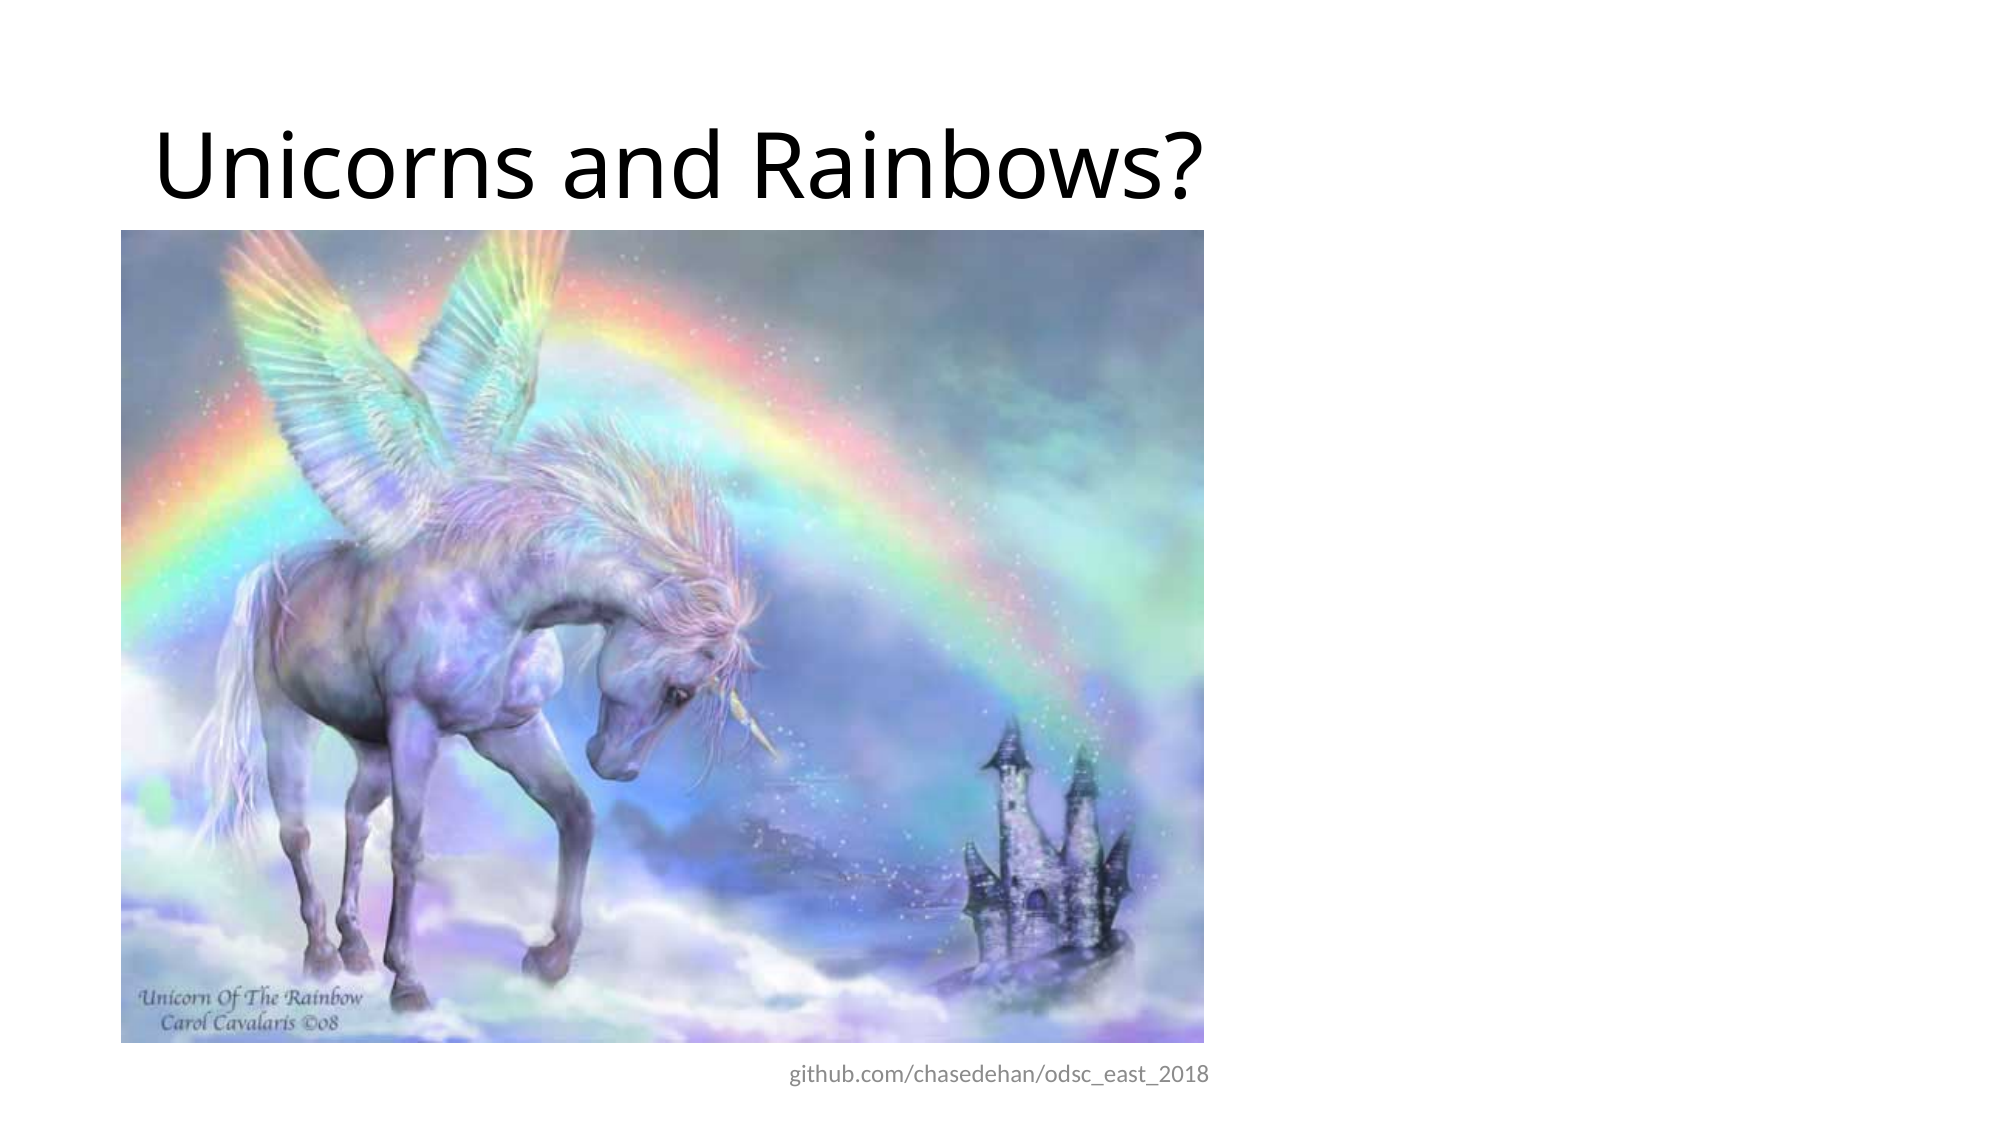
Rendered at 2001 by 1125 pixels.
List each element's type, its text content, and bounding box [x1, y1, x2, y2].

title Unicorns and Rainbows? [137, 59, 1863, 278]
footer github.com/chasedehan/odsc_east_2018 [662, 1042, 1338, 1103]
picture [120, 230, 1204, 1043]
